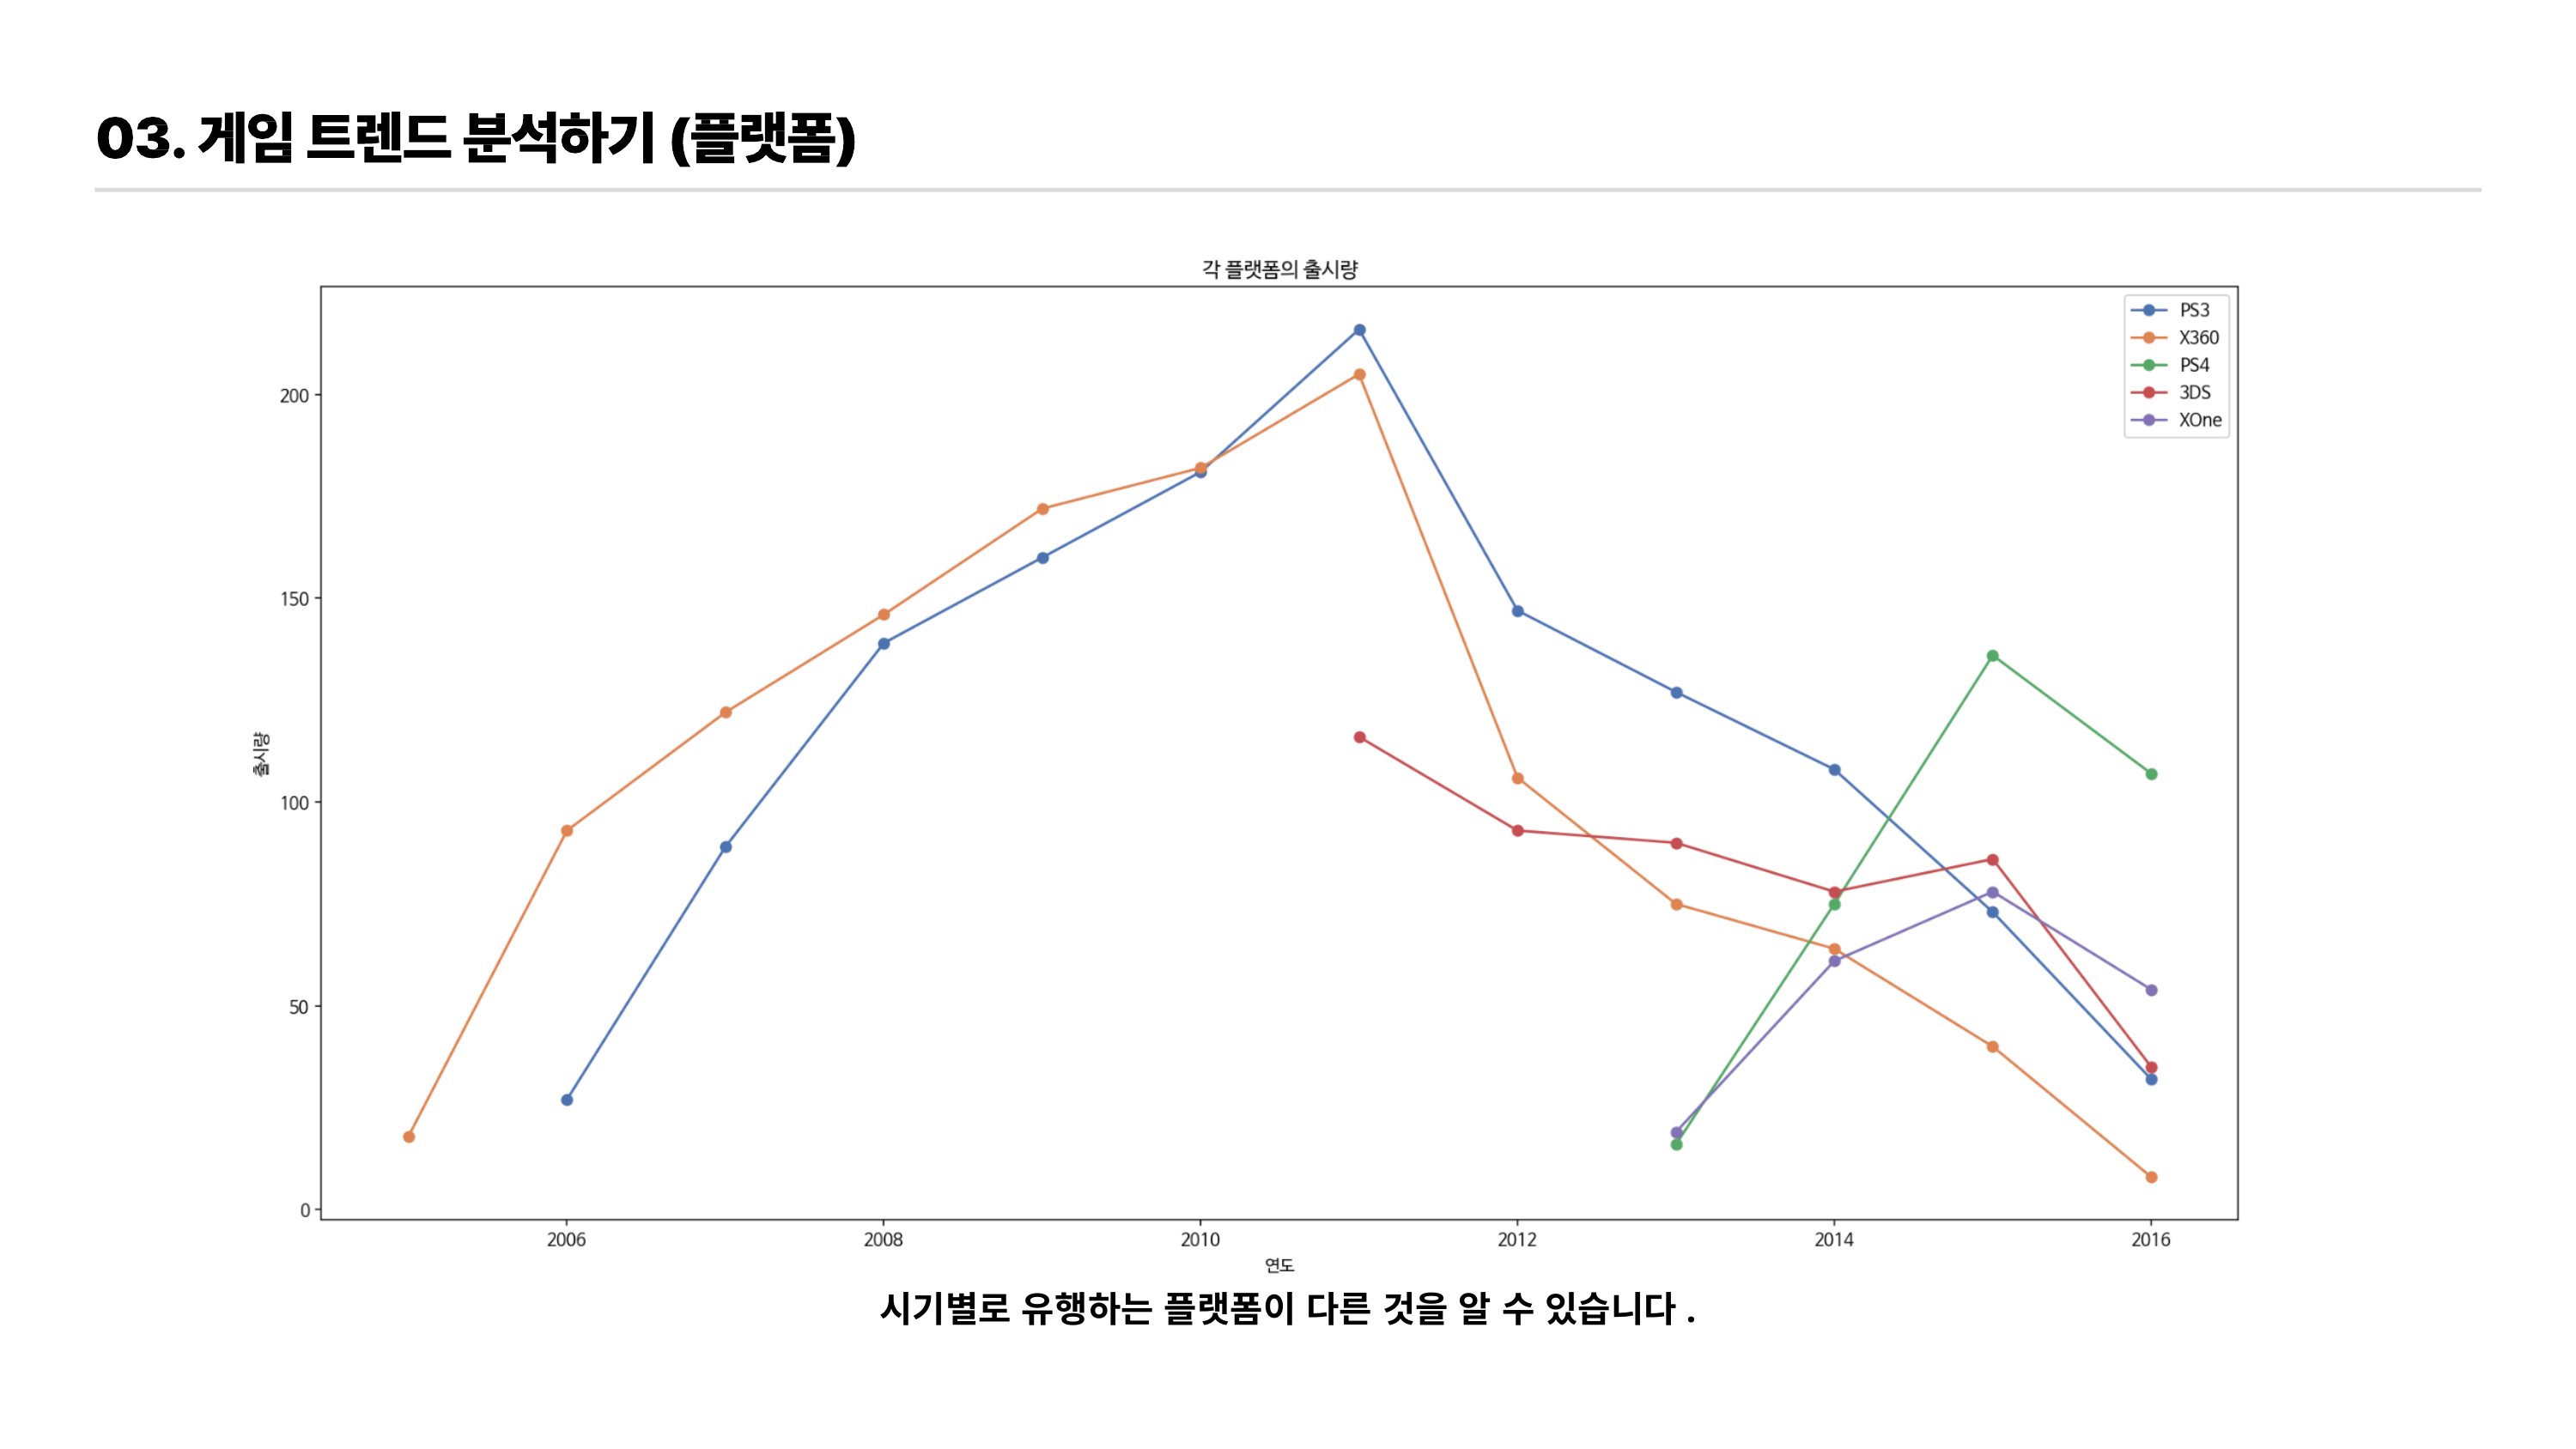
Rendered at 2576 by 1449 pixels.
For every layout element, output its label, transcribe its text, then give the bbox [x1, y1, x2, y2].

text_box [793, 145, 830, 163]
text_box 시기별로 유행하는 플랫폼이 다른 것을 알 수 있습니다. [762, 1288, 1814, 1337]
text_box [787, 112, 835, 143]
text_box [307, 150, 355, 158]
text_box [173, 147, 185, 159]
text_box [409, 115, 447, 142]
text_box [691, 132, 739, 140]
text_box [469, 112, 505, 136]
text_box [364, 146, 402, 163]
text_box [511, 114, 544, 142]
text_box [695, 112, 735, 131]
text_box [519, 144, 556, 164]
text_box [592, 112, 609, 164]
text_box [197, 112, 234, 161]
text_box [235, 112, 245, 164]
picture [241, 248, 2251, 1288]
text_box [282, 112, 292, 141]
text_box [608, 117, 637, 155]
text_box [745, 143, 787, 163]
text_box [97, 117, 133, 160]
text_box [468, 148, 506, 163]
text_box [404, 149, 452, 158]
text_box [357, 115, 380, 144]
text_box [538, 112, 556, 143]
text_box [377, 112, 390, 150]
text_box [560, 112, 591, 126]
text_box [255, 142, 292, 163]
text_box [136, 117, 170, 159]
text_box [561, 128, 589, 154]
text_box [696, 141, 735, 164]
text_box [312, 115, 350, 145]
text_box [463, 137, 511, 152]
text_box [247, 113, 277, 140]
text_box [94, 187, 2482, 192]
text_box [741, 112, 785, 147]
text_box [835, 117, 855, 167]
text_box [671, 117, 691, 167]
text_box [392, 112, 401, 151]
text_box [643, 112, 653, 164]
